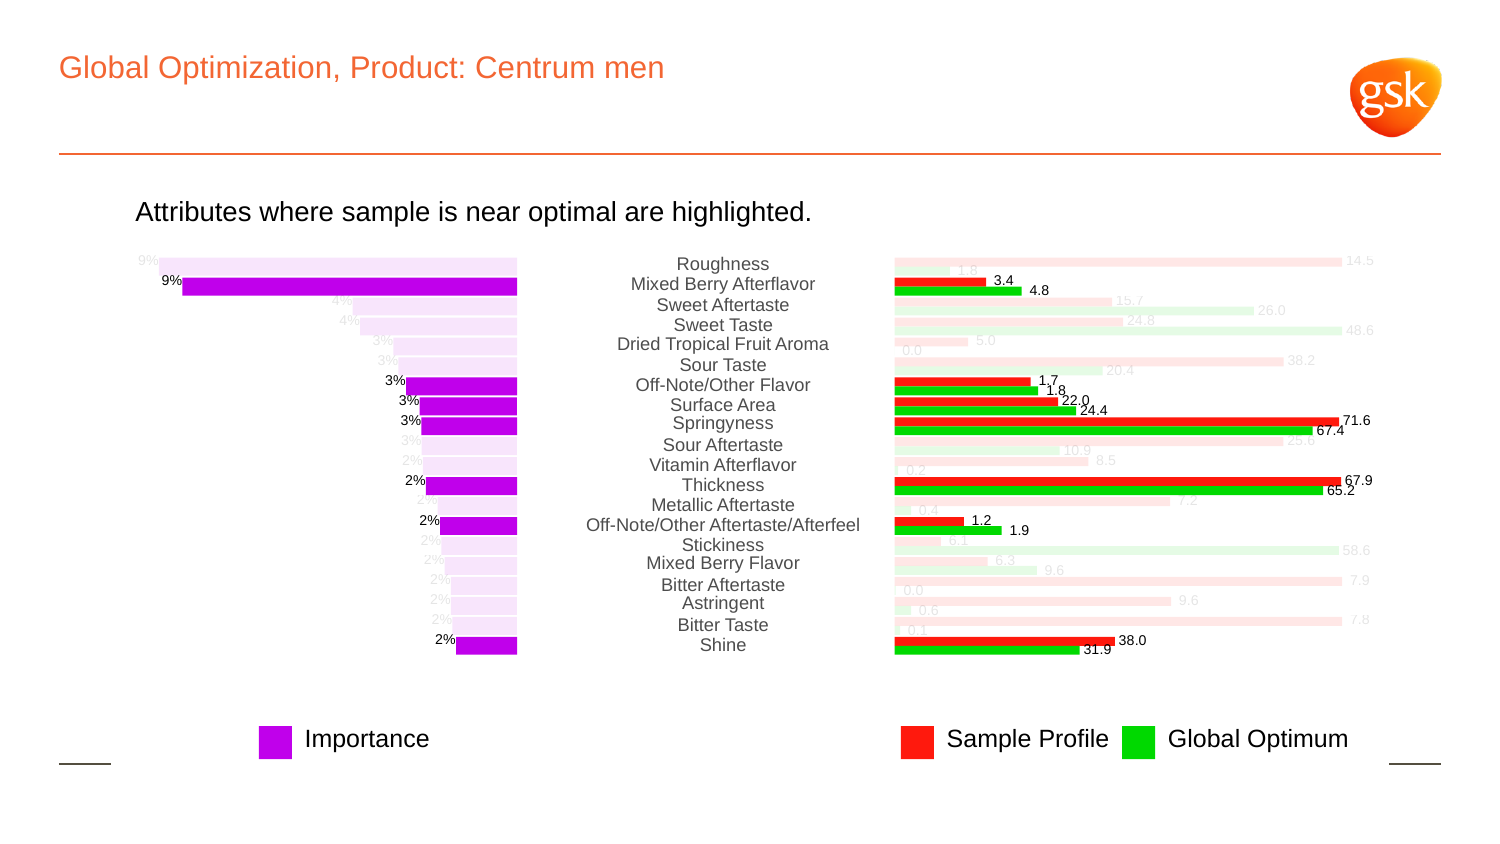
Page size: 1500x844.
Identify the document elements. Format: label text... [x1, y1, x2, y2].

title Global Optimization, Product: Centrum men [58, 47, 1302, 86]
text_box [112, 194, 1388, 796]
picture [1333, 38, 1457, 157]
